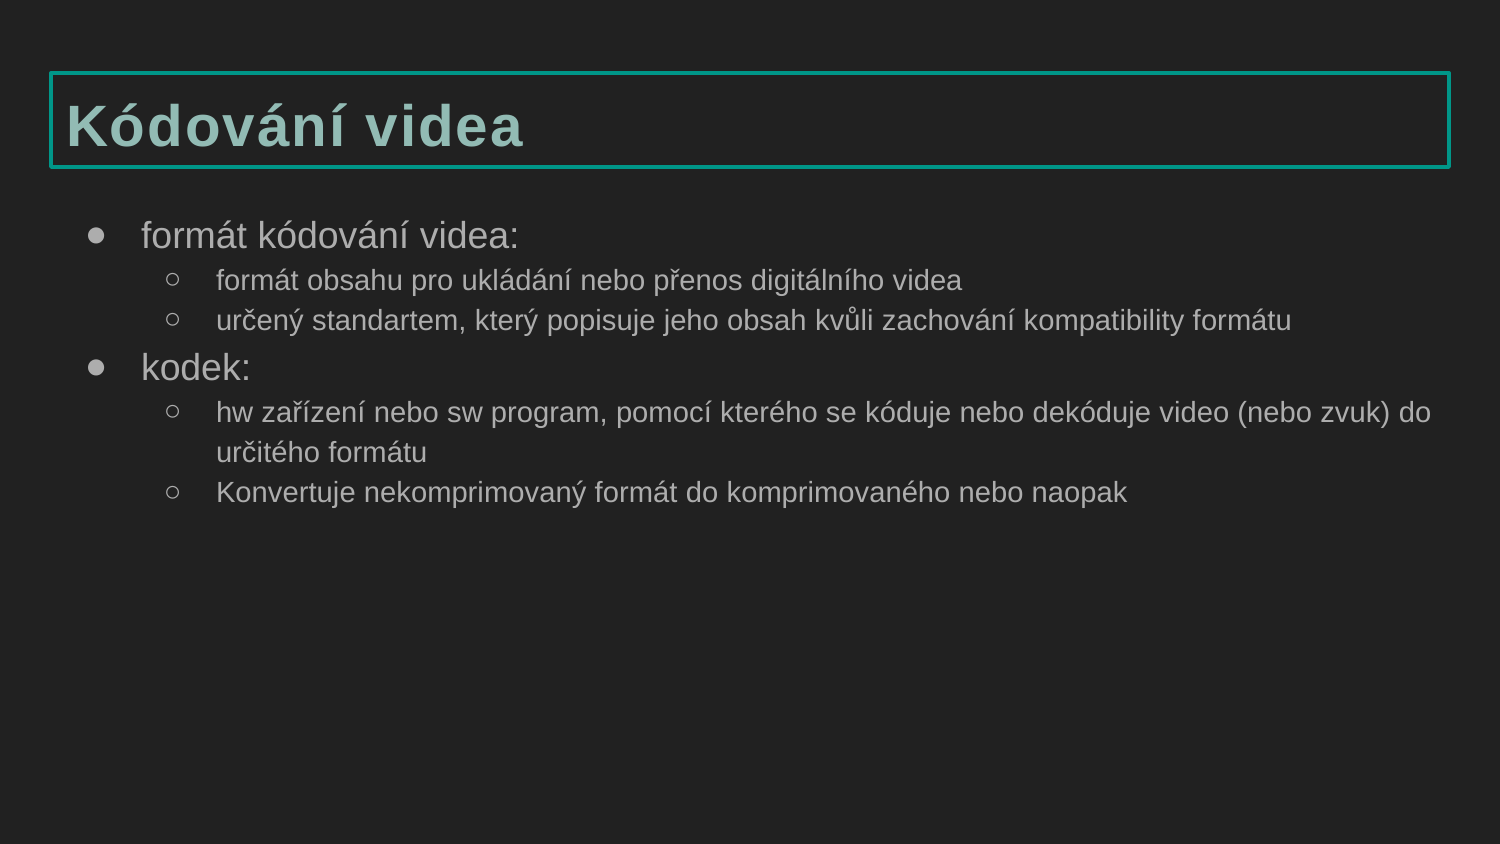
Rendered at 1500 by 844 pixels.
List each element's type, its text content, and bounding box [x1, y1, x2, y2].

list formát kódování videa: formát obsahu pro ukládání nebo přenos digitálního videa určený standartem, který popisuje jeho obsah kvůli zachování kompatibility formátu kodek: hw zařízení nebo sw program, pomocí kterého se kóduje nebo dekóduje video (nebo zvuk) do určitého formátu Konvertuje nekomprimovaný formát do komprimovaného nebo naopak [51, 189, 1449, 750]
title Kódování videa [49, 71, 1451, 169]
